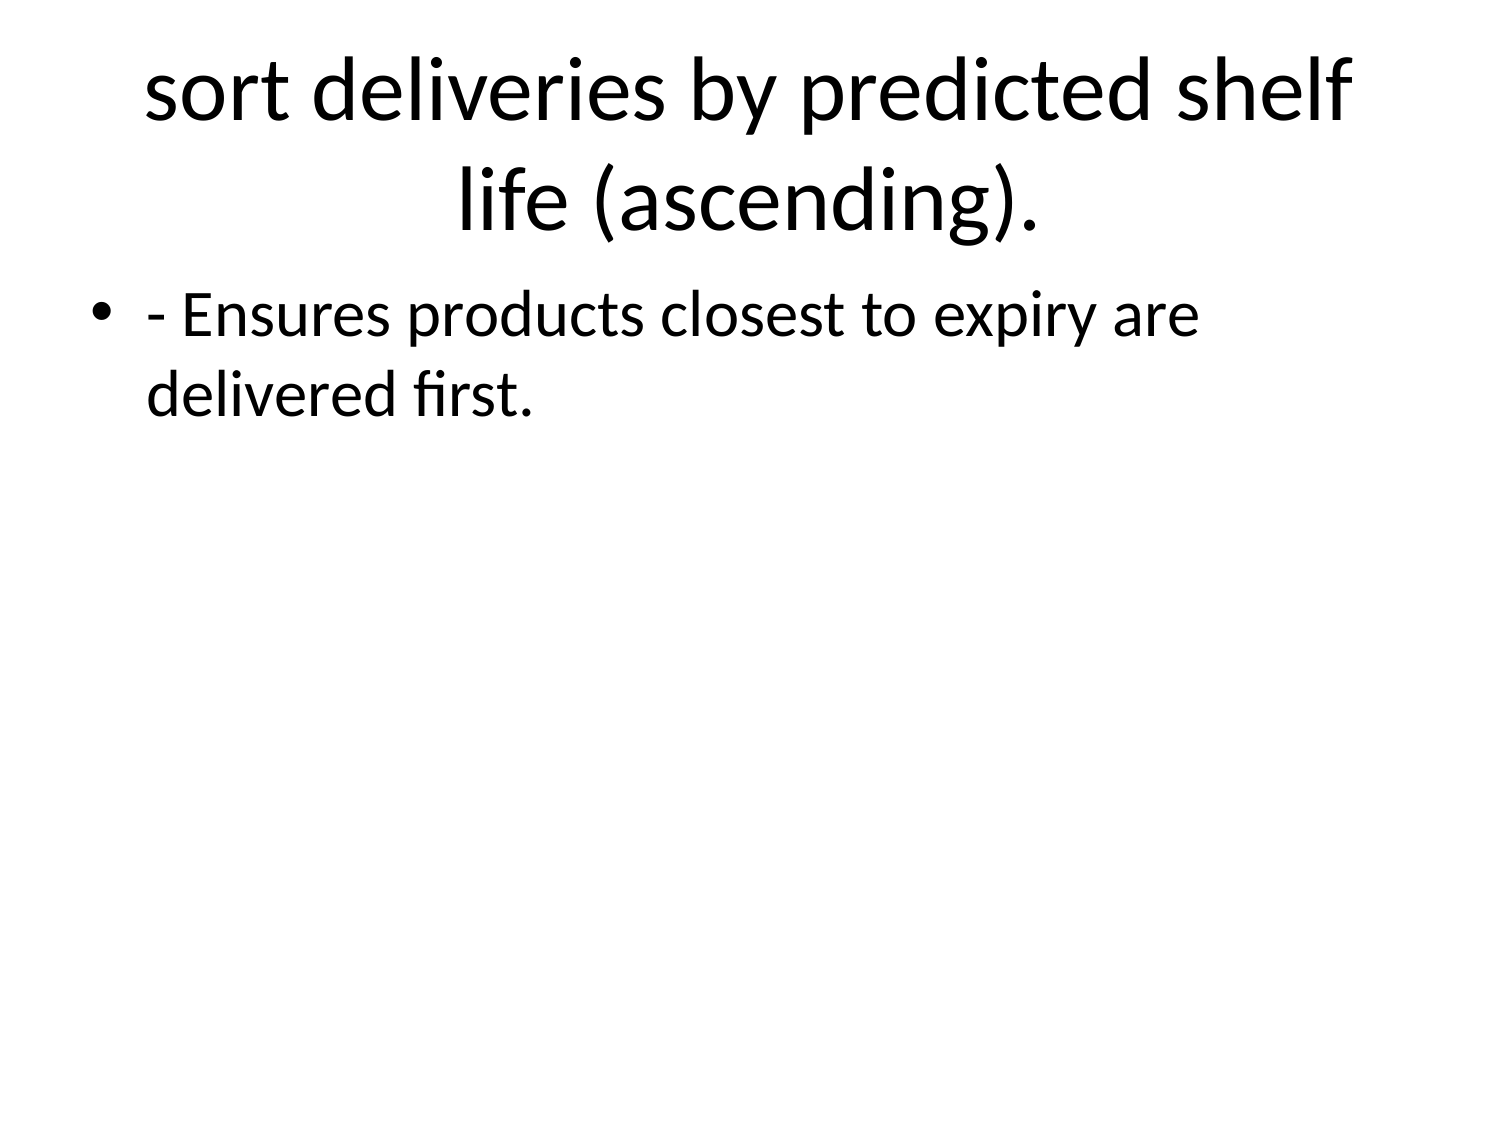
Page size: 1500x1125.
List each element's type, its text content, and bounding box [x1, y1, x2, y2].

list - Ensures products closest to expiry are delivered first. [75, 262, 1425, 1005]
title sort deliveries by predicted shelf life (ascending). [75, 45, 1425, 233]
